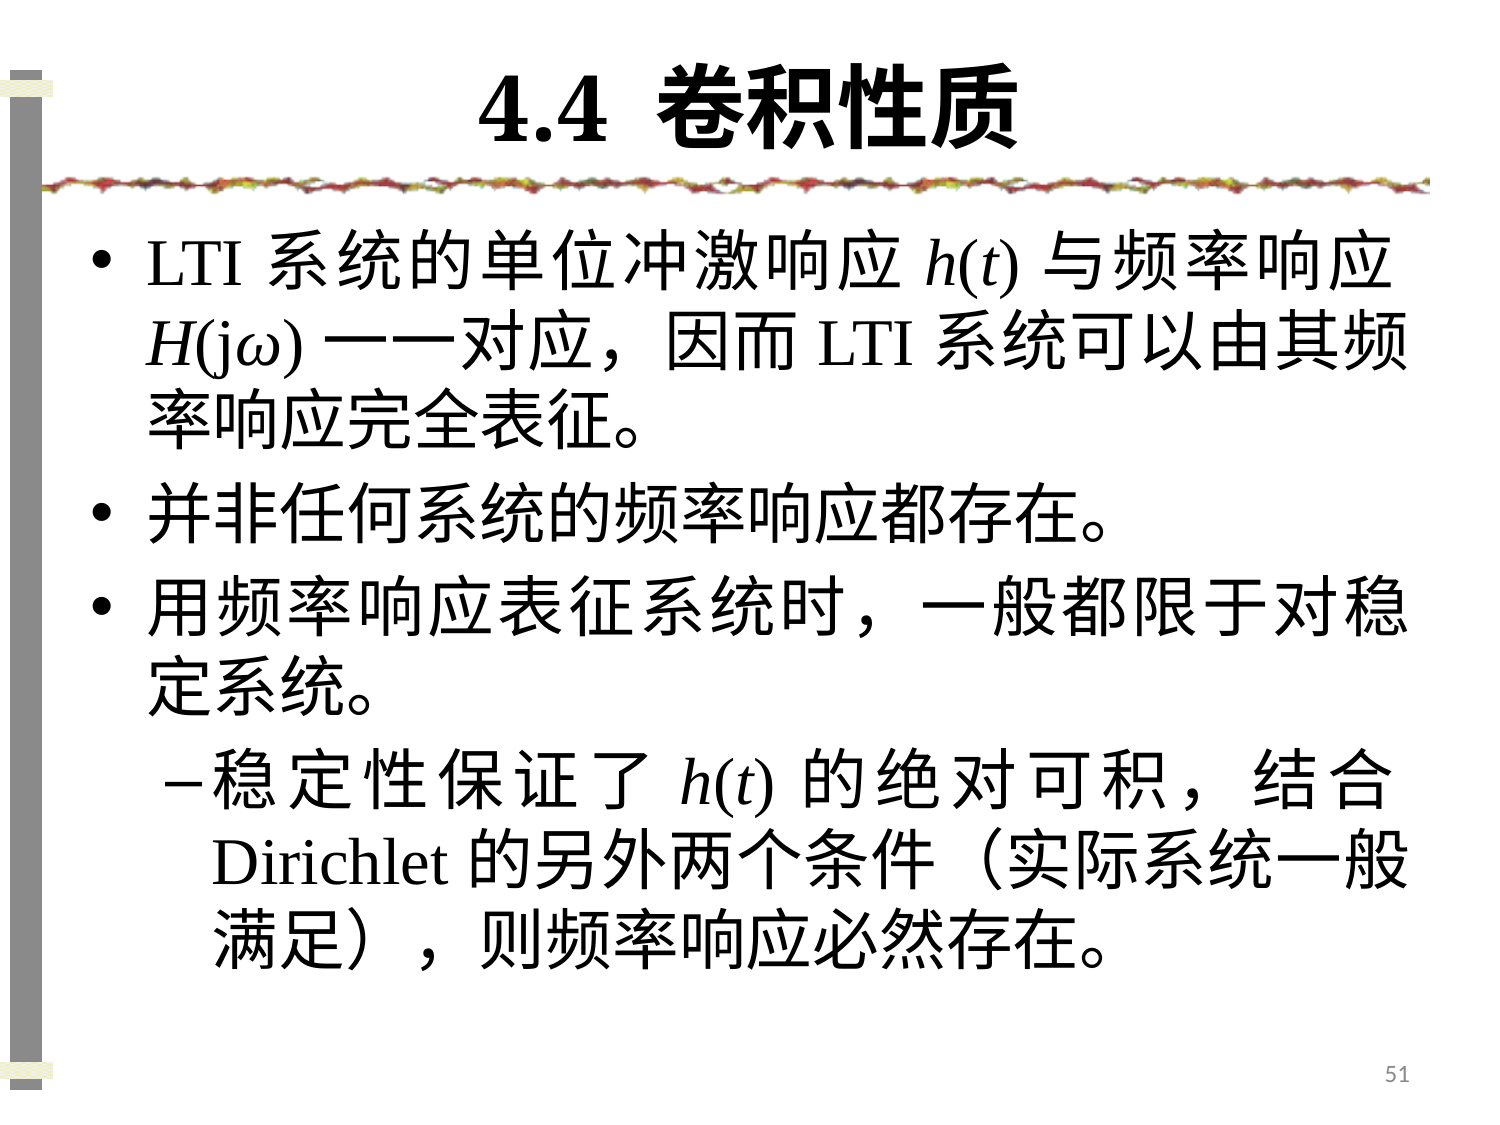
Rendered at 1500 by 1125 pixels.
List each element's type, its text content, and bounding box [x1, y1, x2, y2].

title 4.4 卷积性质 [0, 70, 53, 1090]
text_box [53, 175, 1430, 200]
list LTI系统的单位冲激响应h(t)与频率响应H(jω)一一对应，因而LTI系统可以由其频率响应完全表征。 并非任何系统的频率响应都存在。 用频率响应表征系统时，一般都限于对稳定系统。 稳定性保证了h(t)的绝对可积，结合Dirichlet的另外两个条件（实际系统一般满足），则频率响应必然存在。 [75, 210, 1425, 1005]
title 4.4 卷积性质 [75, 45, 1425, 164]
slide_number 51 [1074, 1042, 1425, 1103]
